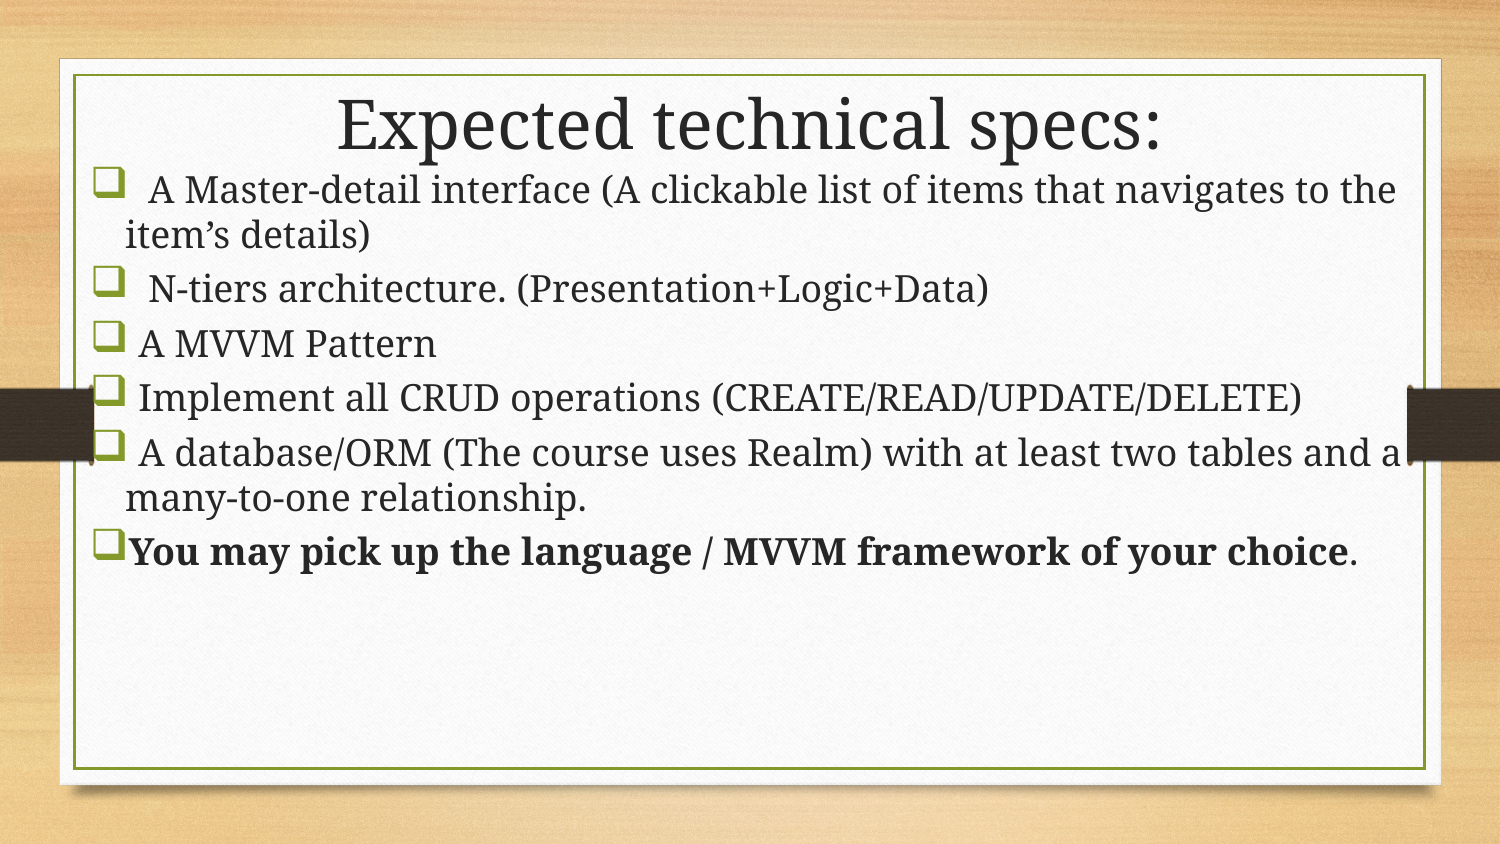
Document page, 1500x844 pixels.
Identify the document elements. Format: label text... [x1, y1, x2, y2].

picture [0, 0, 1500, 844]
title Expected technical specs: [209, 83, 1291, 151]
list A Master-detail interface (A clickable list of items that navigates to the item’s details) N-tiers architecture. (Presentation+Logic+Data) A MVVM Pattern Implement all CRUD operations (CREATE/READ/UPDATE/DELETE) A database/ORM (The course uses Realm) with at least two tables and a many-to-one relationship. You may pick up the language / MVVM framework of your choice. [75, 151, 1425, 755]
